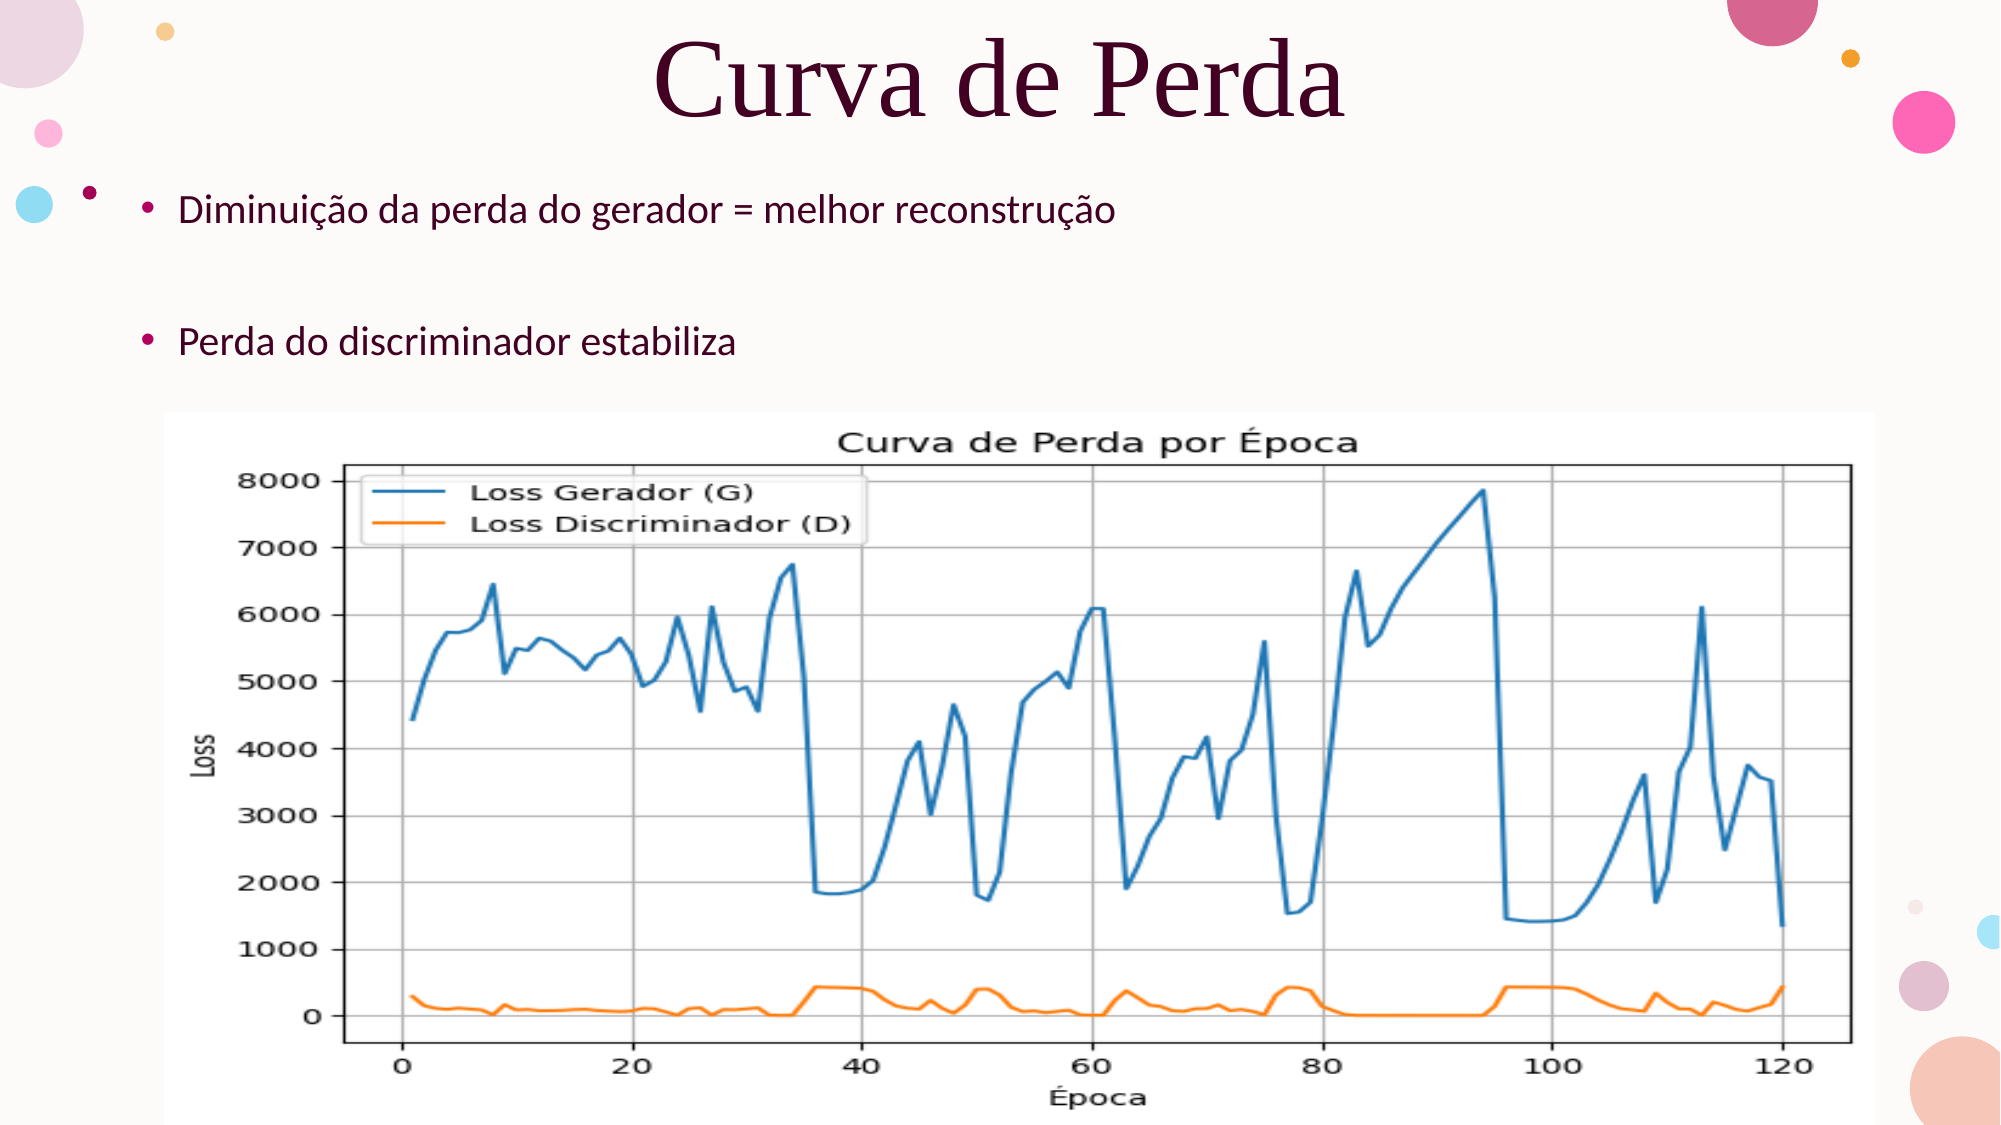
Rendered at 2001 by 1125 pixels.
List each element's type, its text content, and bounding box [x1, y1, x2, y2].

picture [164, 412, 1875, 1125]
title Curva de Perda [125, 3, 1875, 157]
list Diminuição da perda do gerador = melhor reconstrução Perda do discriminador estabiliza [125, 180, 1875, 894]
